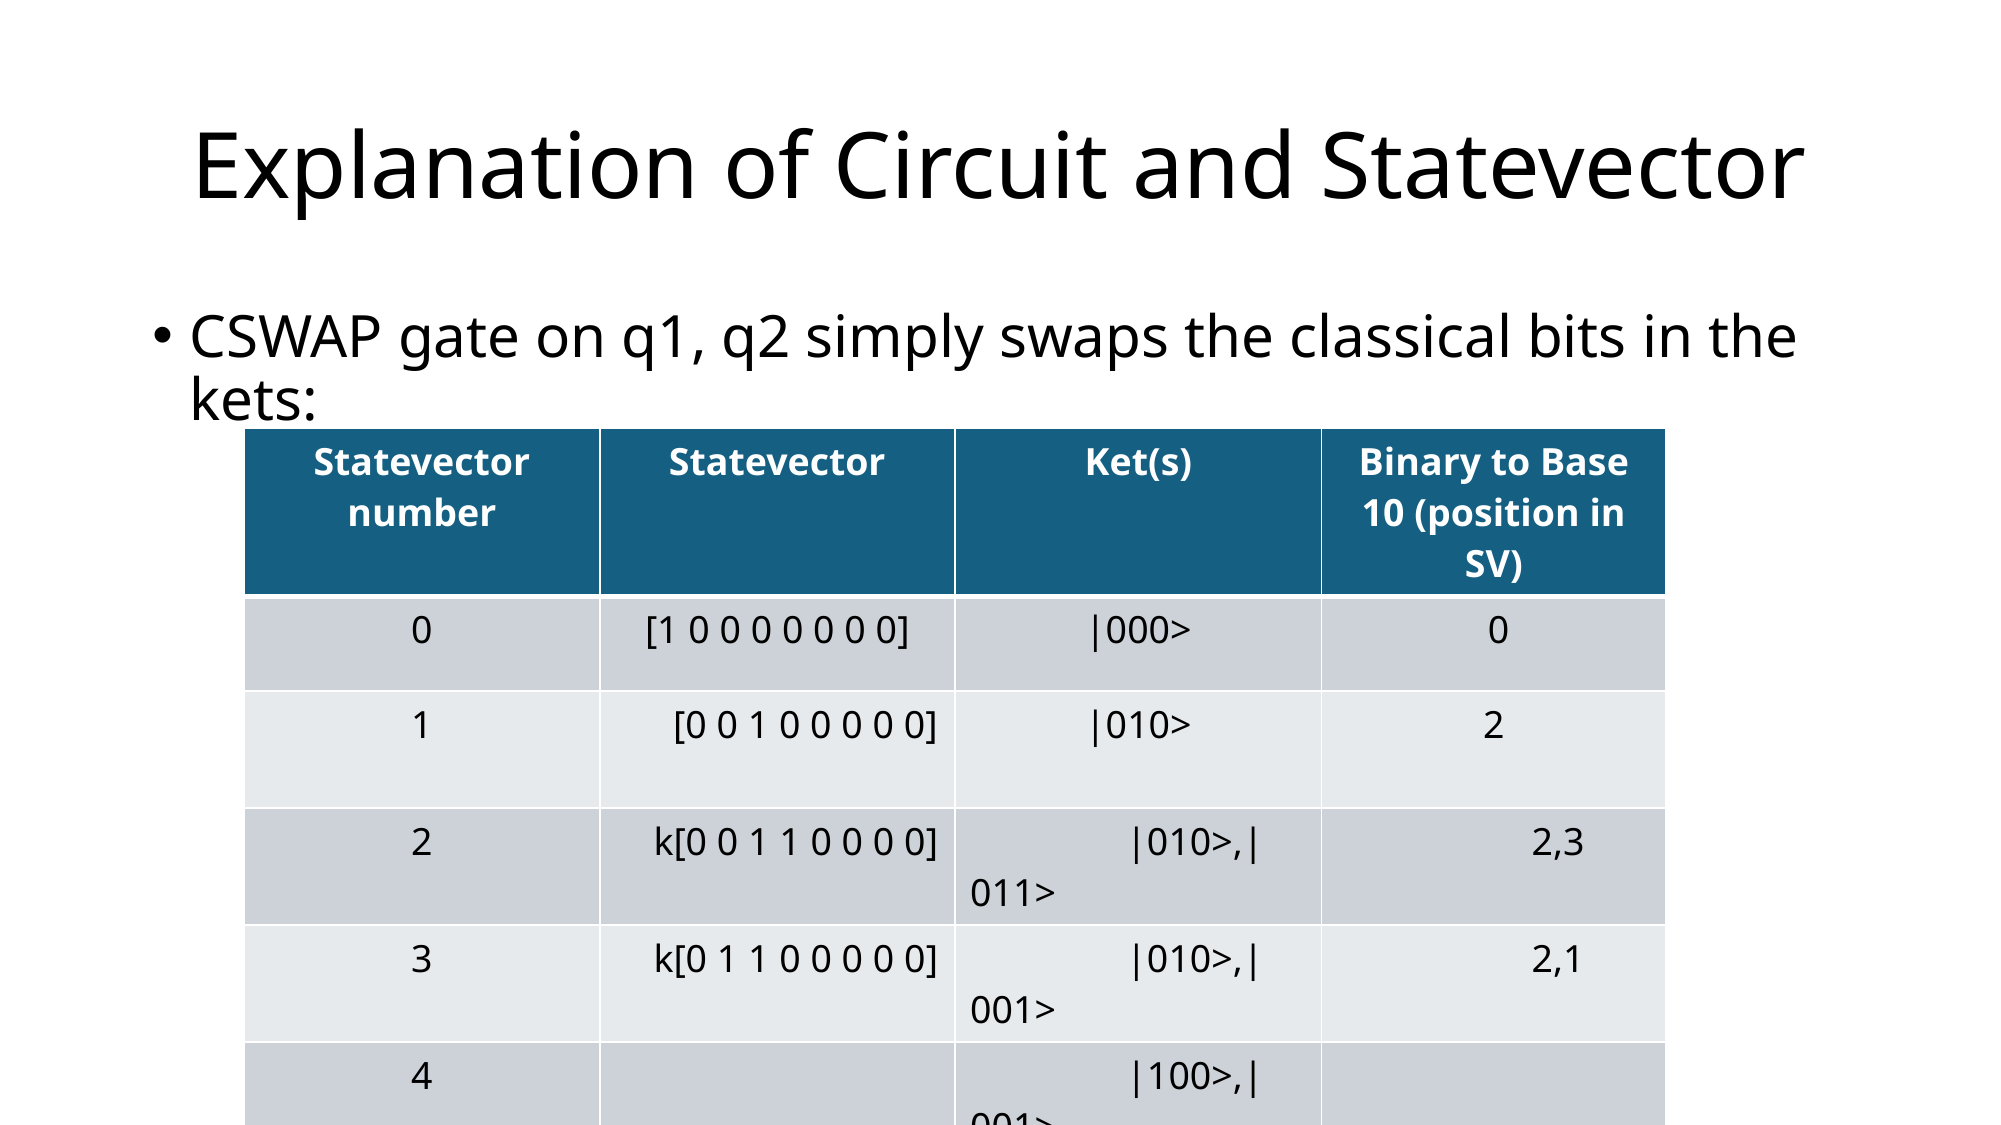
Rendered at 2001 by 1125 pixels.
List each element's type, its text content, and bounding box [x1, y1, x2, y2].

table_cell [1 0 0 0 0 0 0 0] [601, 599, 954, 690]
table_cell |010>,|011> [956, 809, 1321, 924]
table_cell |010> [956, 692, 1321, 807]
table_cell k[0 0 1 1 0 0 0 0] [601, 809, 954, 924]
table_cell 2,3 [1322, 809, 1665, 924]
table_cell 0 [245, 599, 599, 690]
table_cell |010>,|001> [956, 926, 1321, 1041]
table_cell k[0 1 1 0 0 0 0 0] [601, 926, 954, 1041]
table_header Ket(s) [956, 429, 1321, 594]
table_header Statevector number [245, 429, 599, 594]
table_cell |000> [956, 599, 1321, 690]
table_cell 2 [1322, 692, 1665, 807]
table_cell 2 [245, 809, 599, 924]
title Explanation of Circuit and Statevector [137, 59, 1863, 278]
table_cell |100>,|001> [956, 1043, 1321, 1125]
table_cell 3 [245, 926, 599, 1041]
table_cell 2,1 [1322, 926, 1665, 1041]
table_header Statevector [601, 429, 954, 594]
table_header Binary to Base 10 (position in SV) [1322, 429, 1665, 594]
list CSWAP gate on q1, q2 simply swaps the classical bits in the kets: [137, 299, 1863, 1014]
table_cell [0 0 1 0 0 0 0 0] [601, 692, 954, 807]
table_cell 0 [1322, 599, 1665, 690]
table_cell 1 [245, 692, 599, 807]
table_cell [601, 1043, 954, 1125]
table_cell 4 [245, 1043, 599, 1125]
table_cell [1322, 1043, 1665, 1125]
